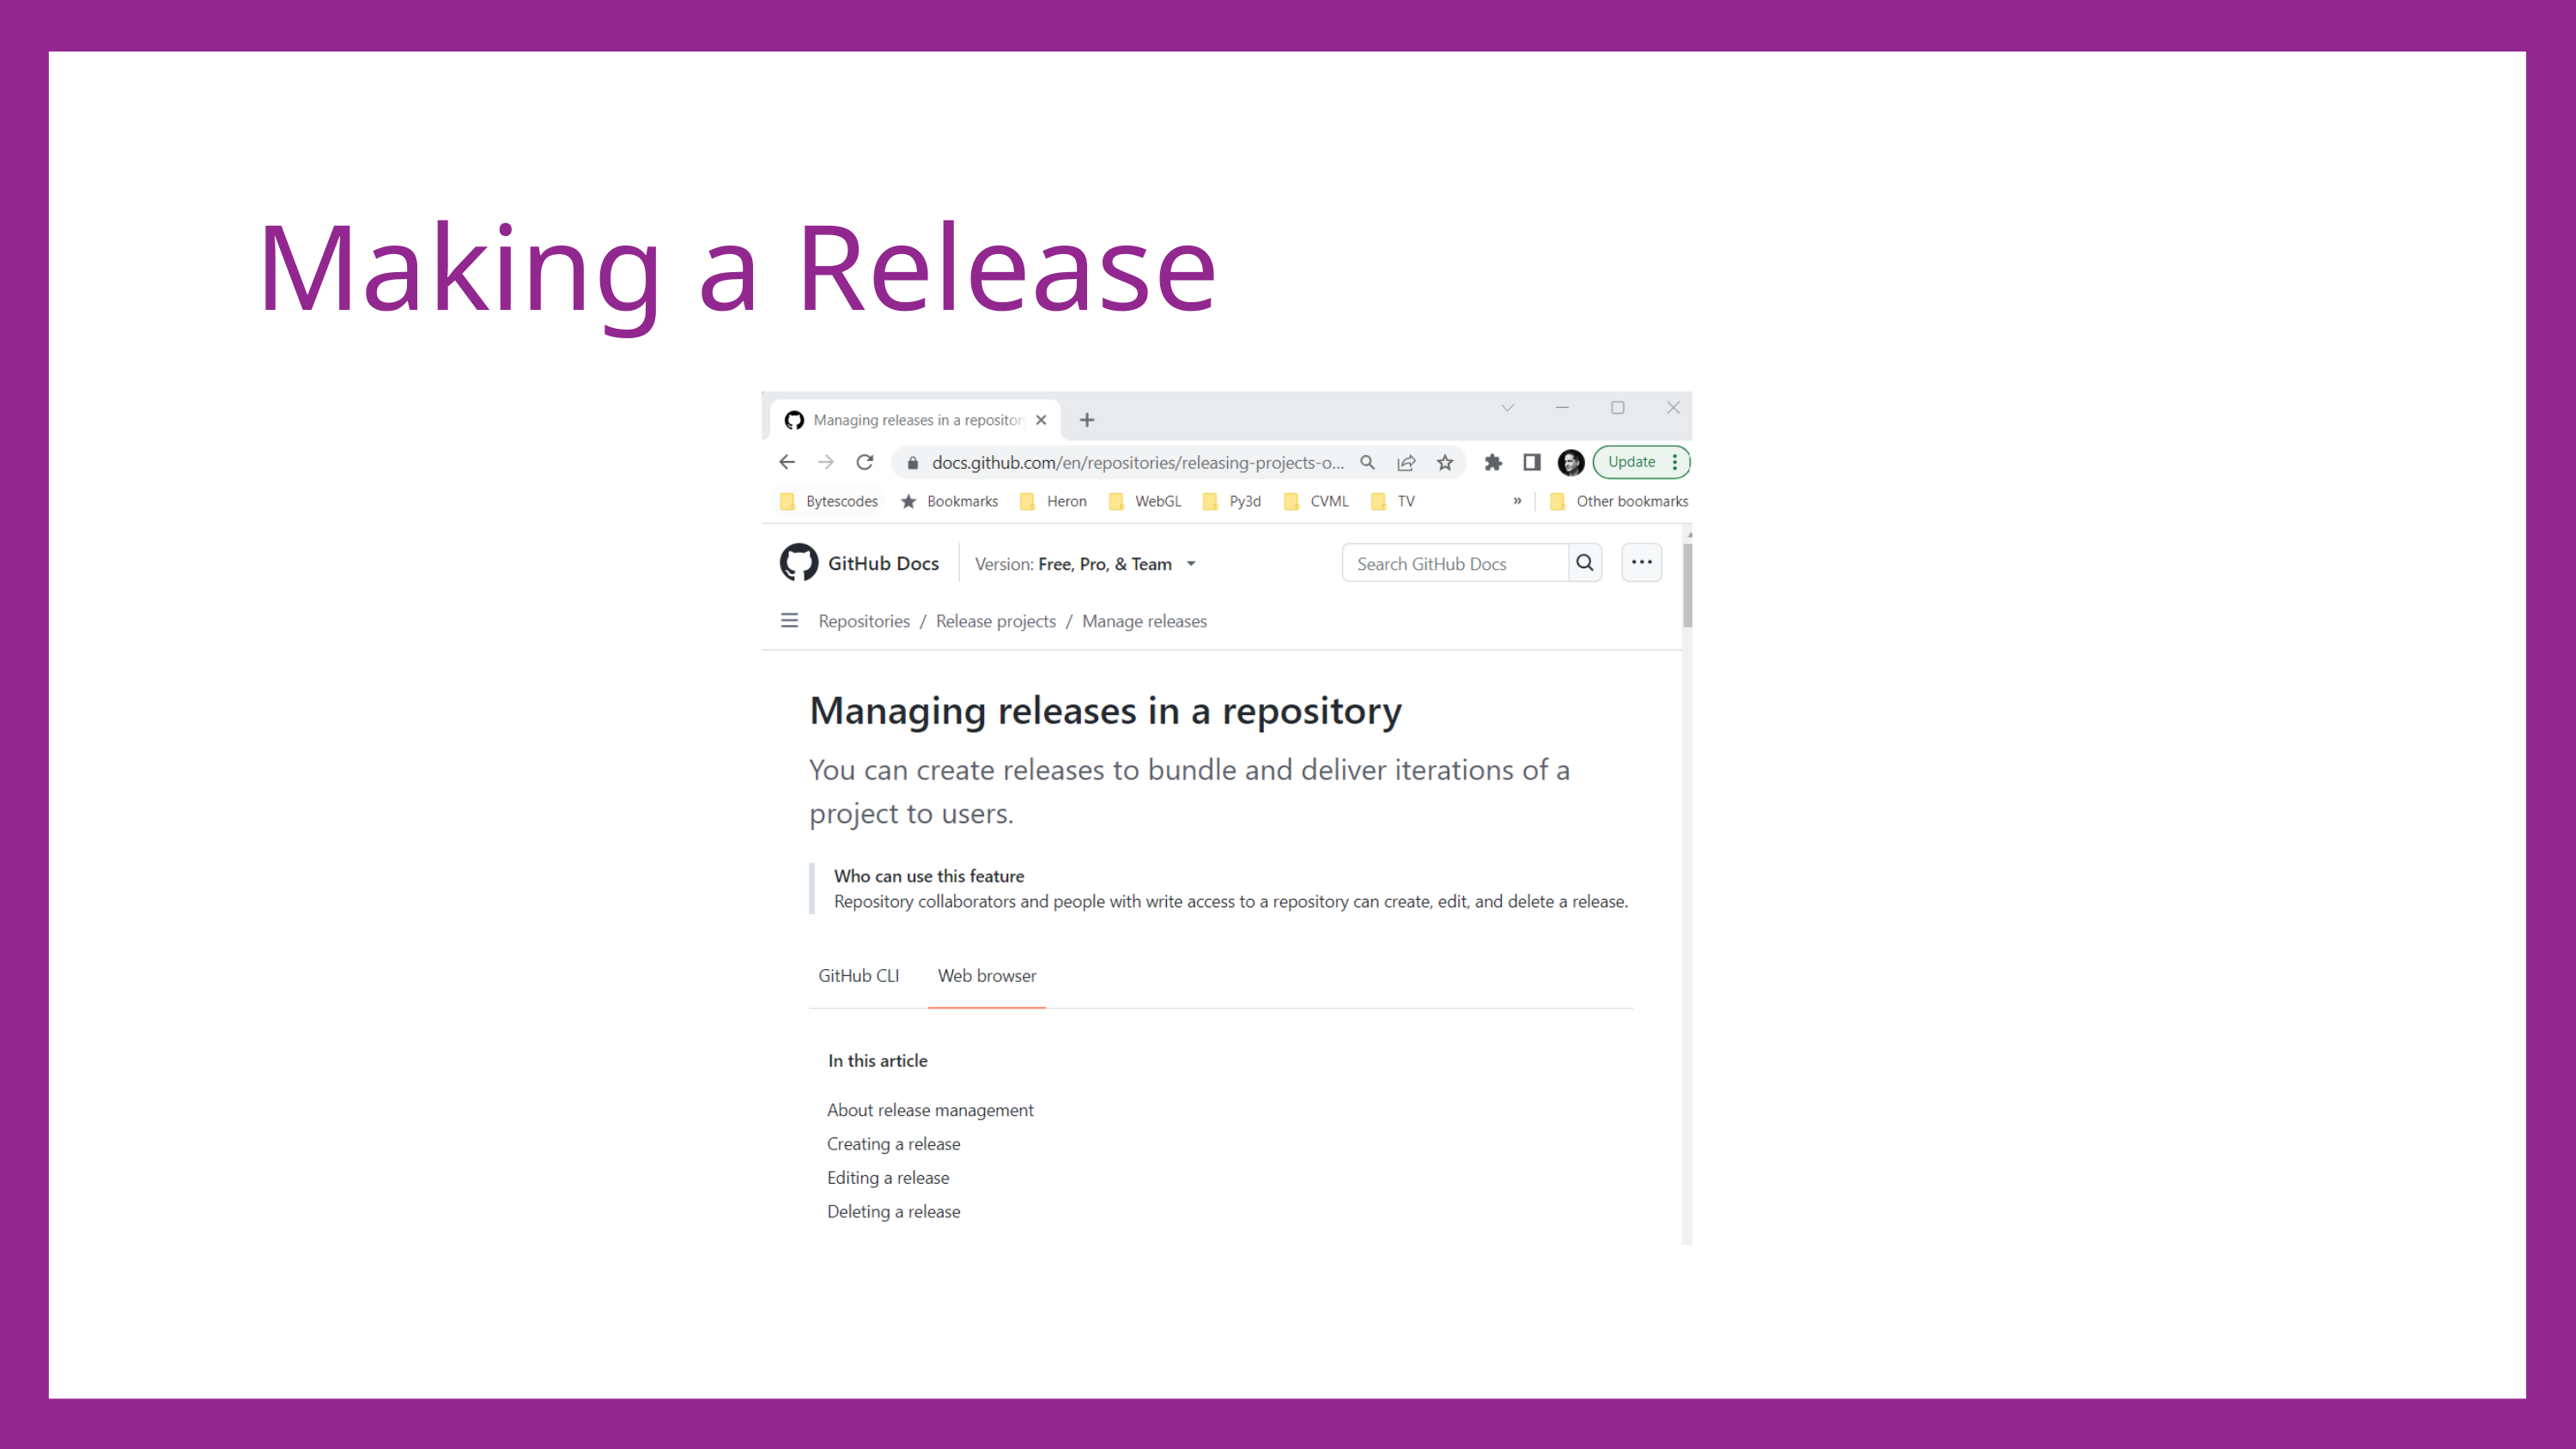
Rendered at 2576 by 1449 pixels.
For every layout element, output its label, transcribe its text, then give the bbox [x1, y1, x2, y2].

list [762, 391, 1692, 1246]
title Making a Release [241, 129, 2329, 415]
